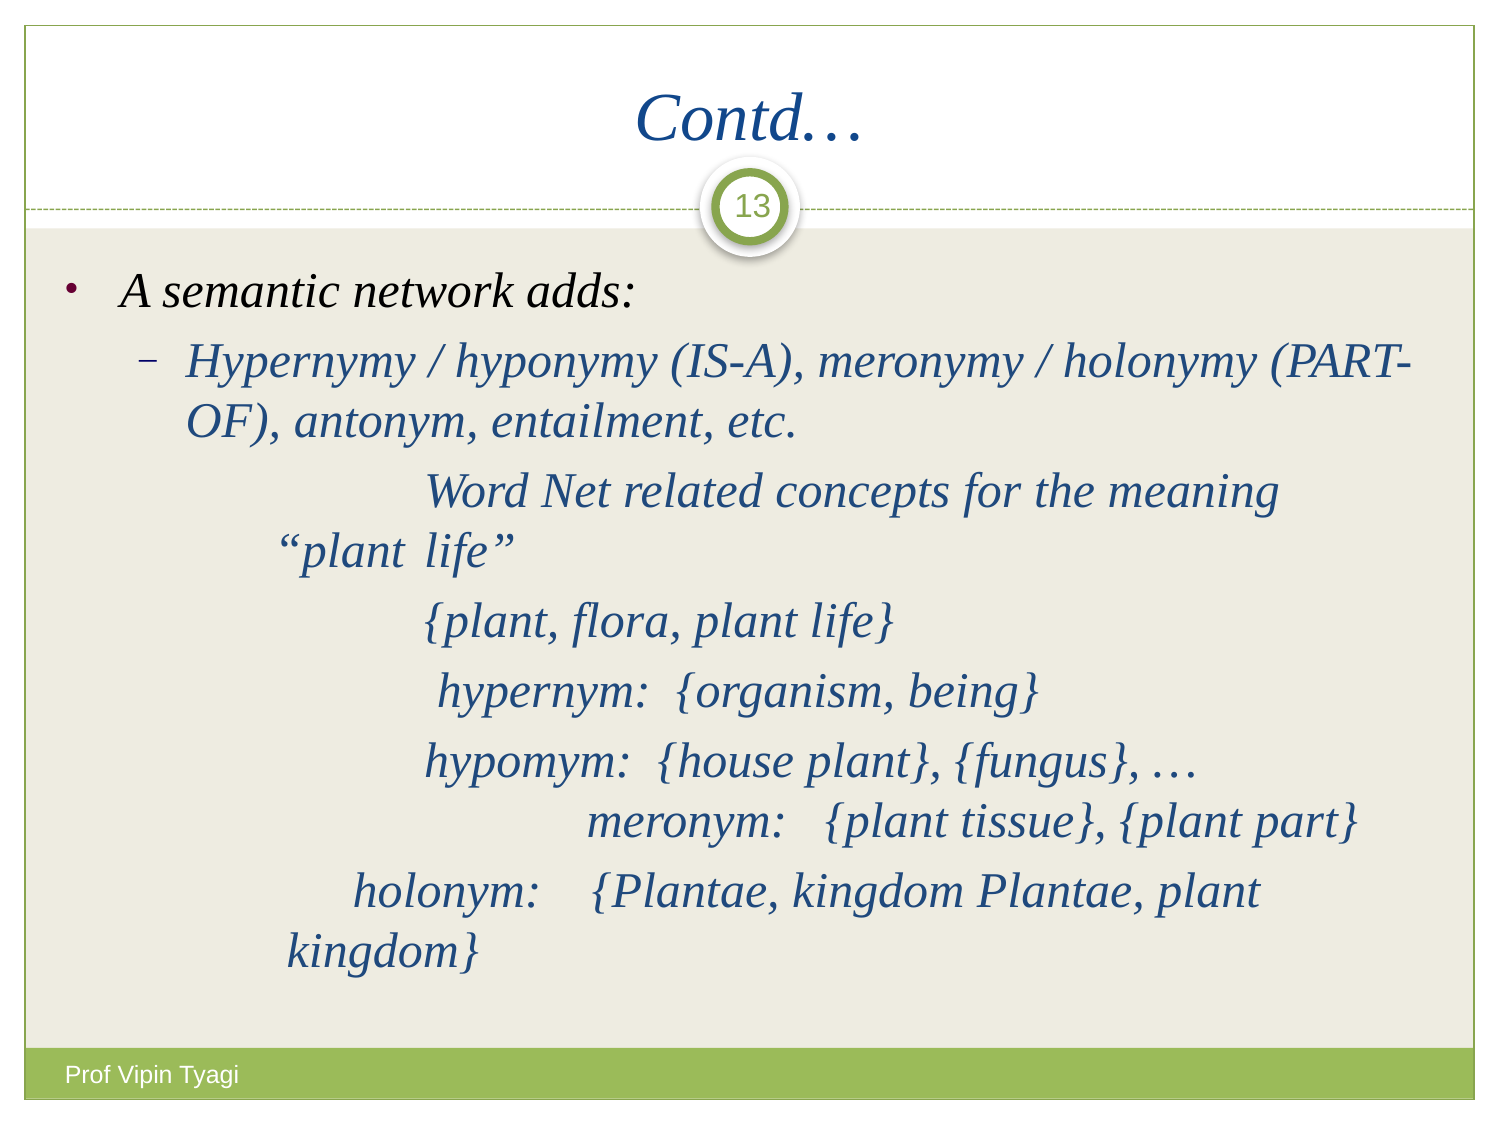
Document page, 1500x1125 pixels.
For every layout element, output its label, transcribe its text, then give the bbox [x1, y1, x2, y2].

footer Prof Vipin Tyagi [50, 1051, 638, 1112]
title Contd… [49, 37, 1450, 162]
list A semantic network adds: Hypernymy / hyponymy (IS-A), meronymy / holonymy (PART-OF), antonym, entailment, etc. Word Net related concepts for the meaning “plant life” {plant, flora, plant life} hypernym: {organism, being} hypomym: {house plant}, {fungus}, … meronym: {plant tissue}, {plant part} holonym: {Plantae, kingdom Plantae, plant kingdom} [49, 250, 1445, 1001]
slide_number 13 [715, 168, 791, 241]
